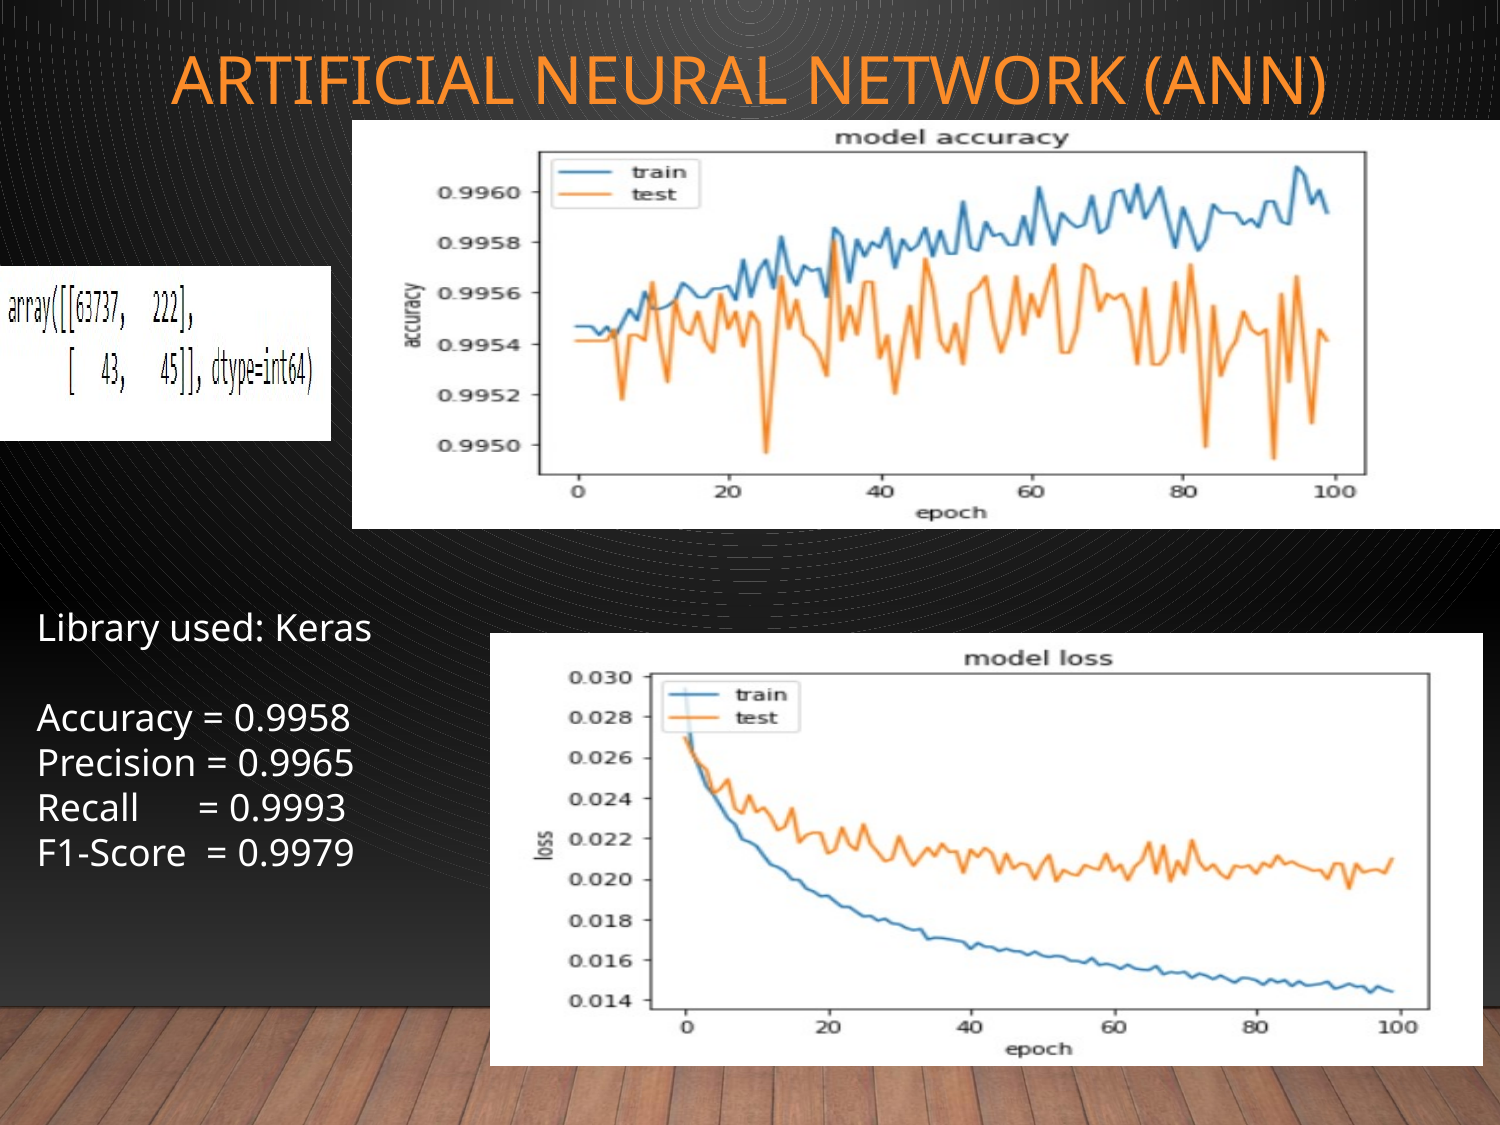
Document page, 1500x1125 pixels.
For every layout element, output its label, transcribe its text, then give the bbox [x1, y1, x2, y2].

title ARTIFICIAL NEURAL NETWORK (ANN) [134, 0, 1366, 171]
picture [0, 1006, 1500, 1125]
picture [0, 266, 331, 441]
text_box Library used: Keras Accuracy = 0.9958 Precision = 0.9965 Recall = 0.9993 F1-Score = 0.9979 [21, 596, 431, 927]
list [489, 633, 1483, 1067]
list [351, 119, 1500, 529]
